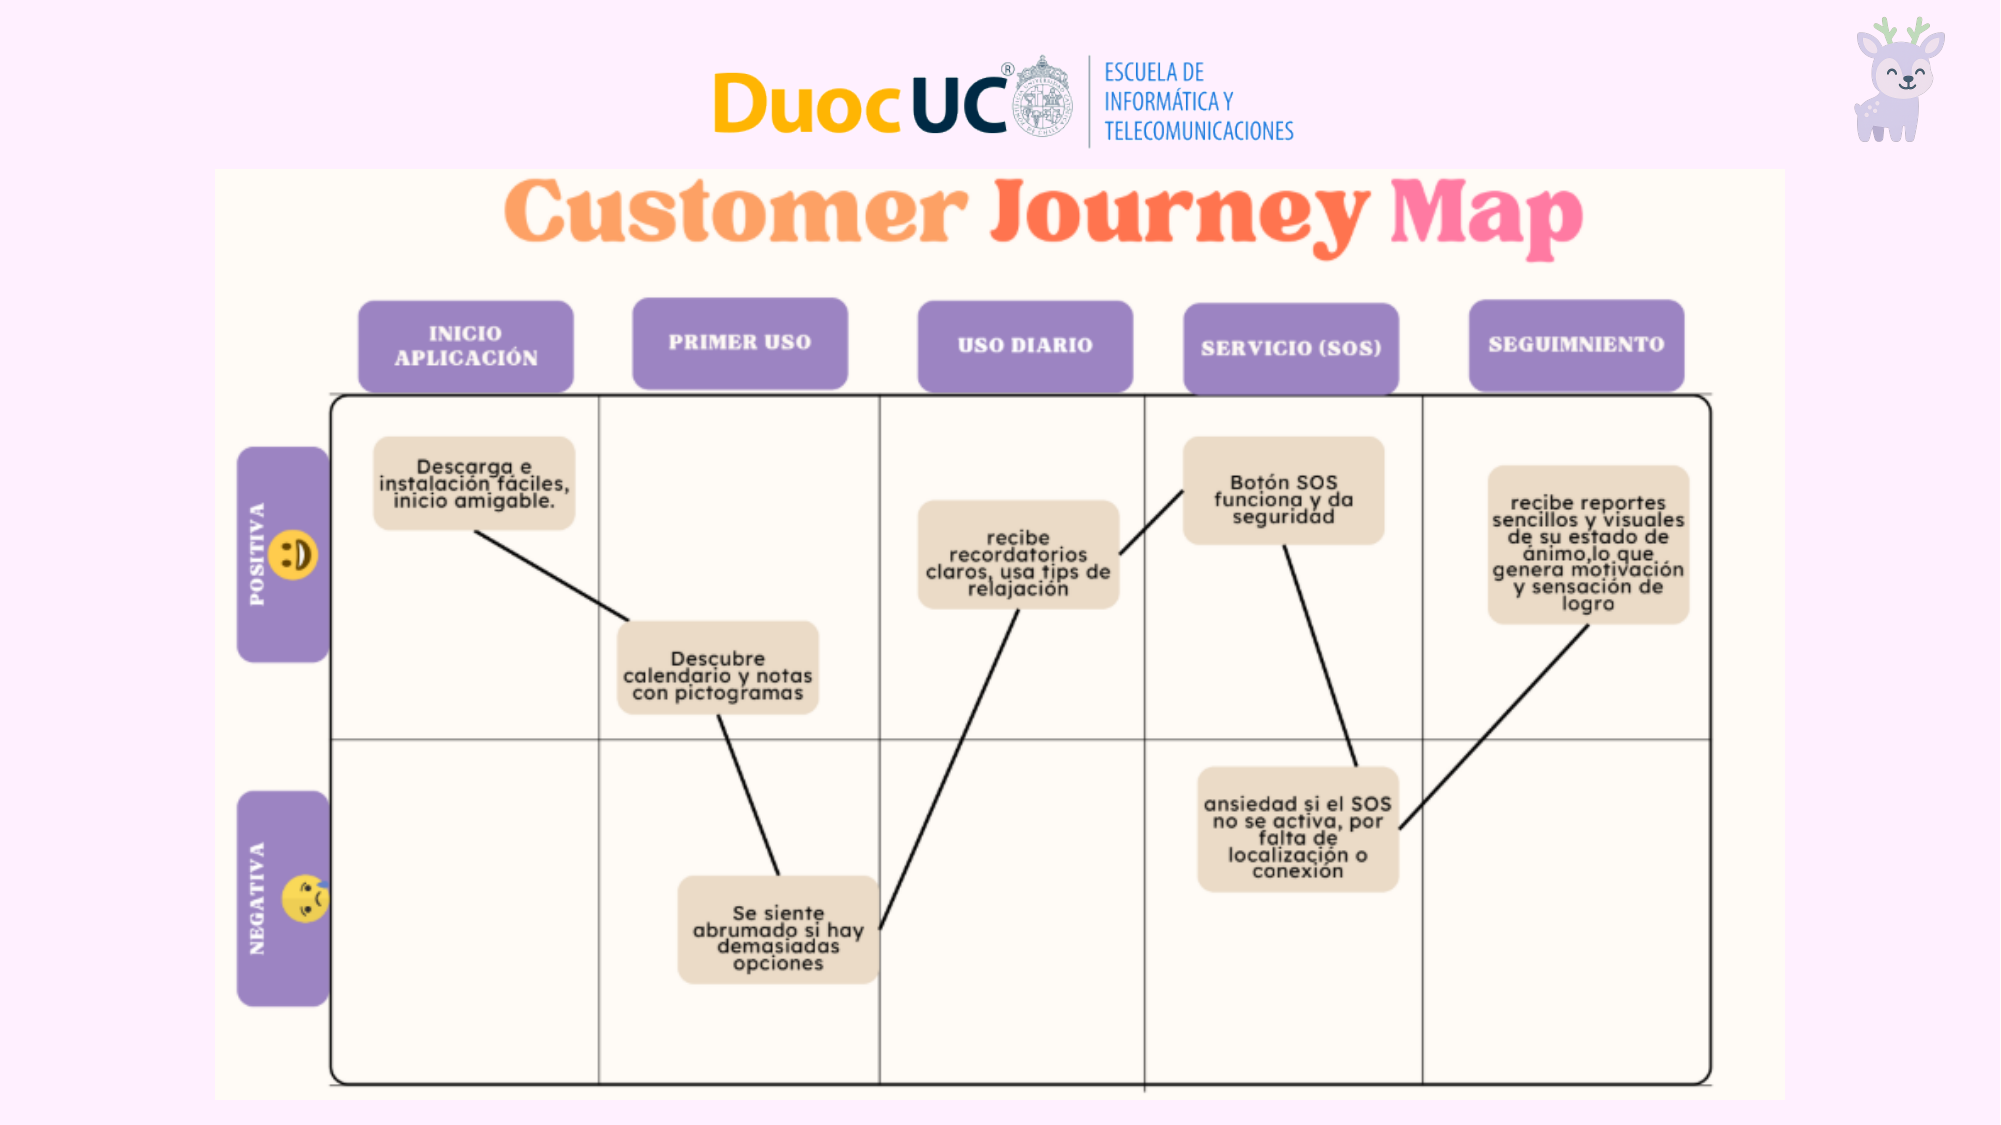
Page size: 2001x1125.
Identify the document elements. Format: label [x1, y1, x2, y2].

picture [1798, 0, 2000, 202]
picture [215, 0, 1785, 1100]
